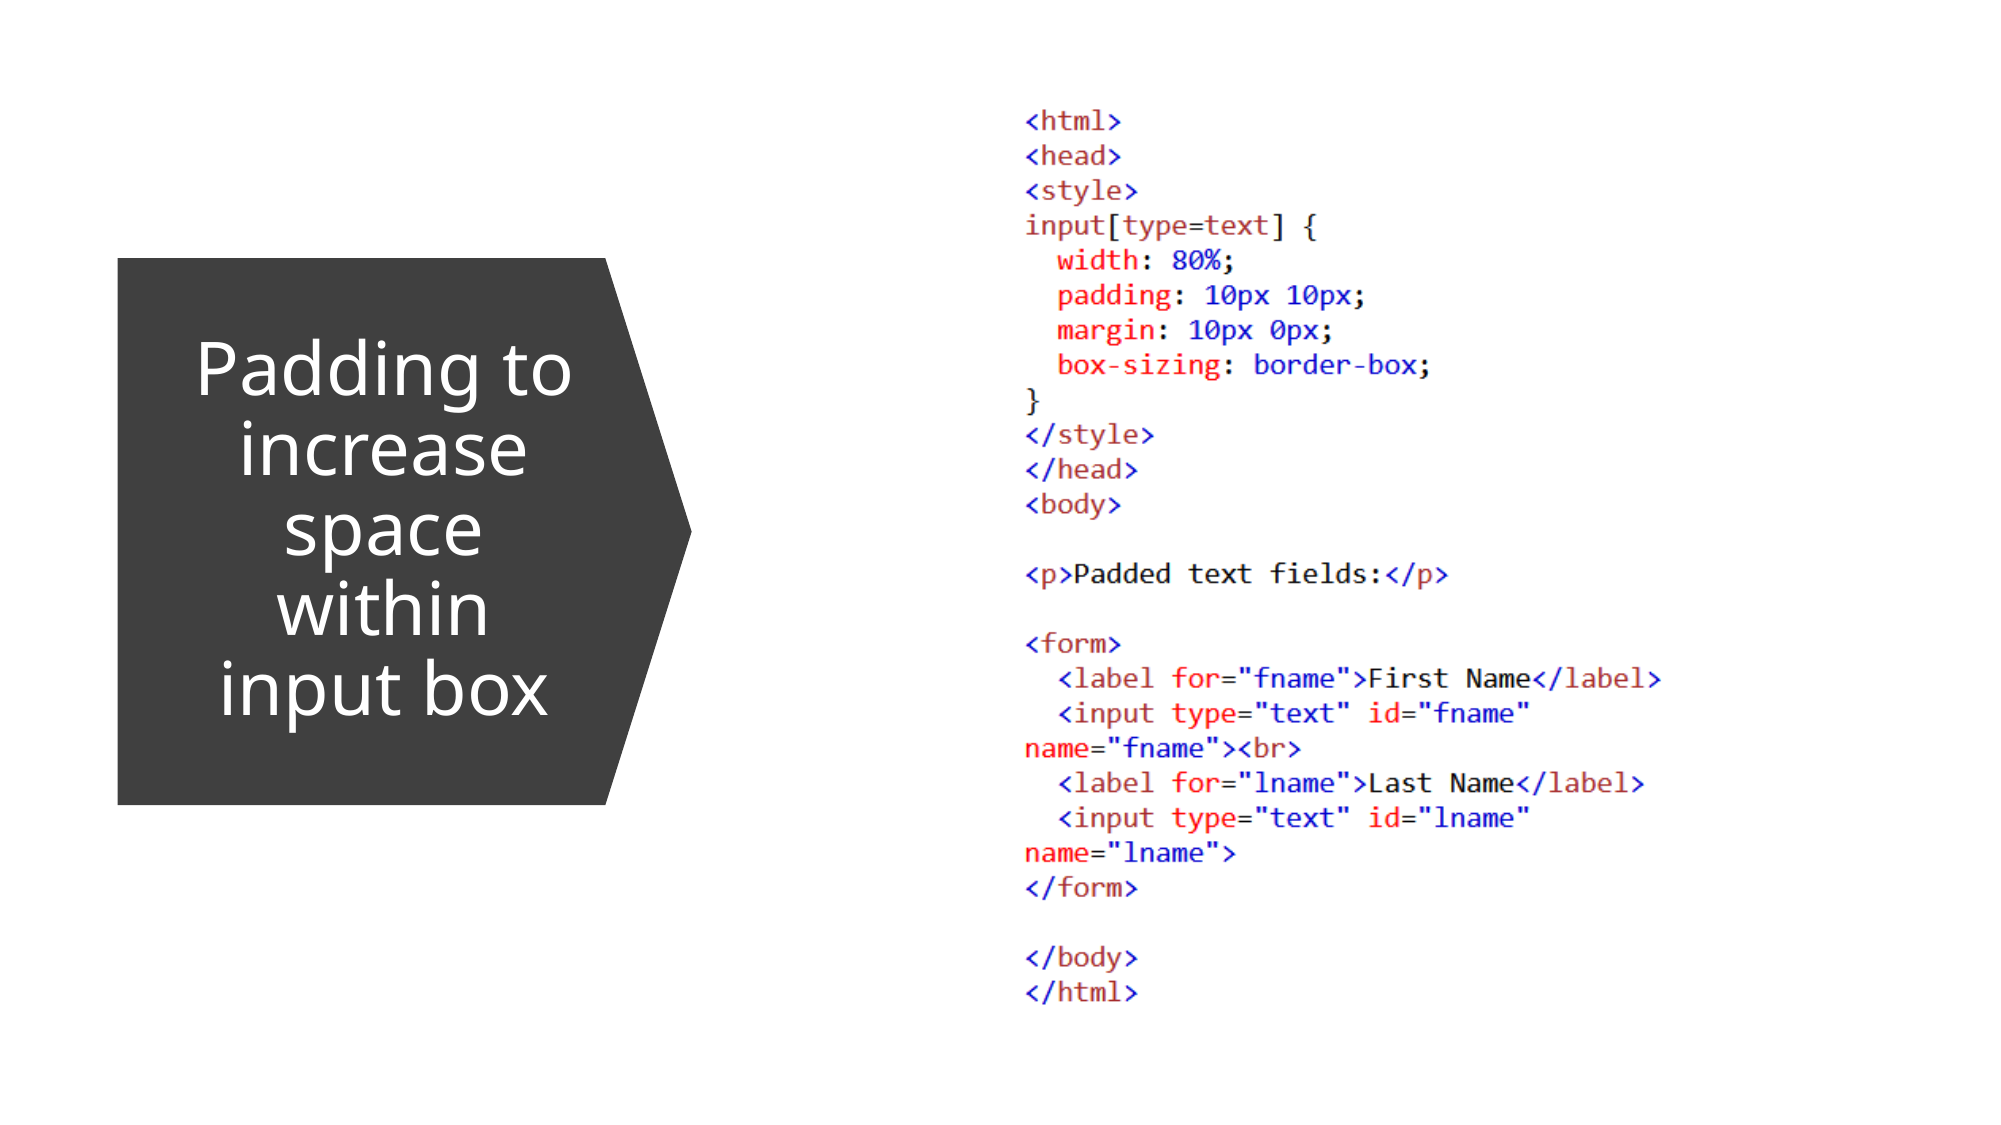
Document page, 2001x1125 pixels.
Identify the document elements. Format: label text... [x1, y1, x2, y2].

title Padding to increase space within input box [168, 322, 601, 741]
text_box [116, 257, 693, 807]
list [1011, 105, 1669, 1020]
